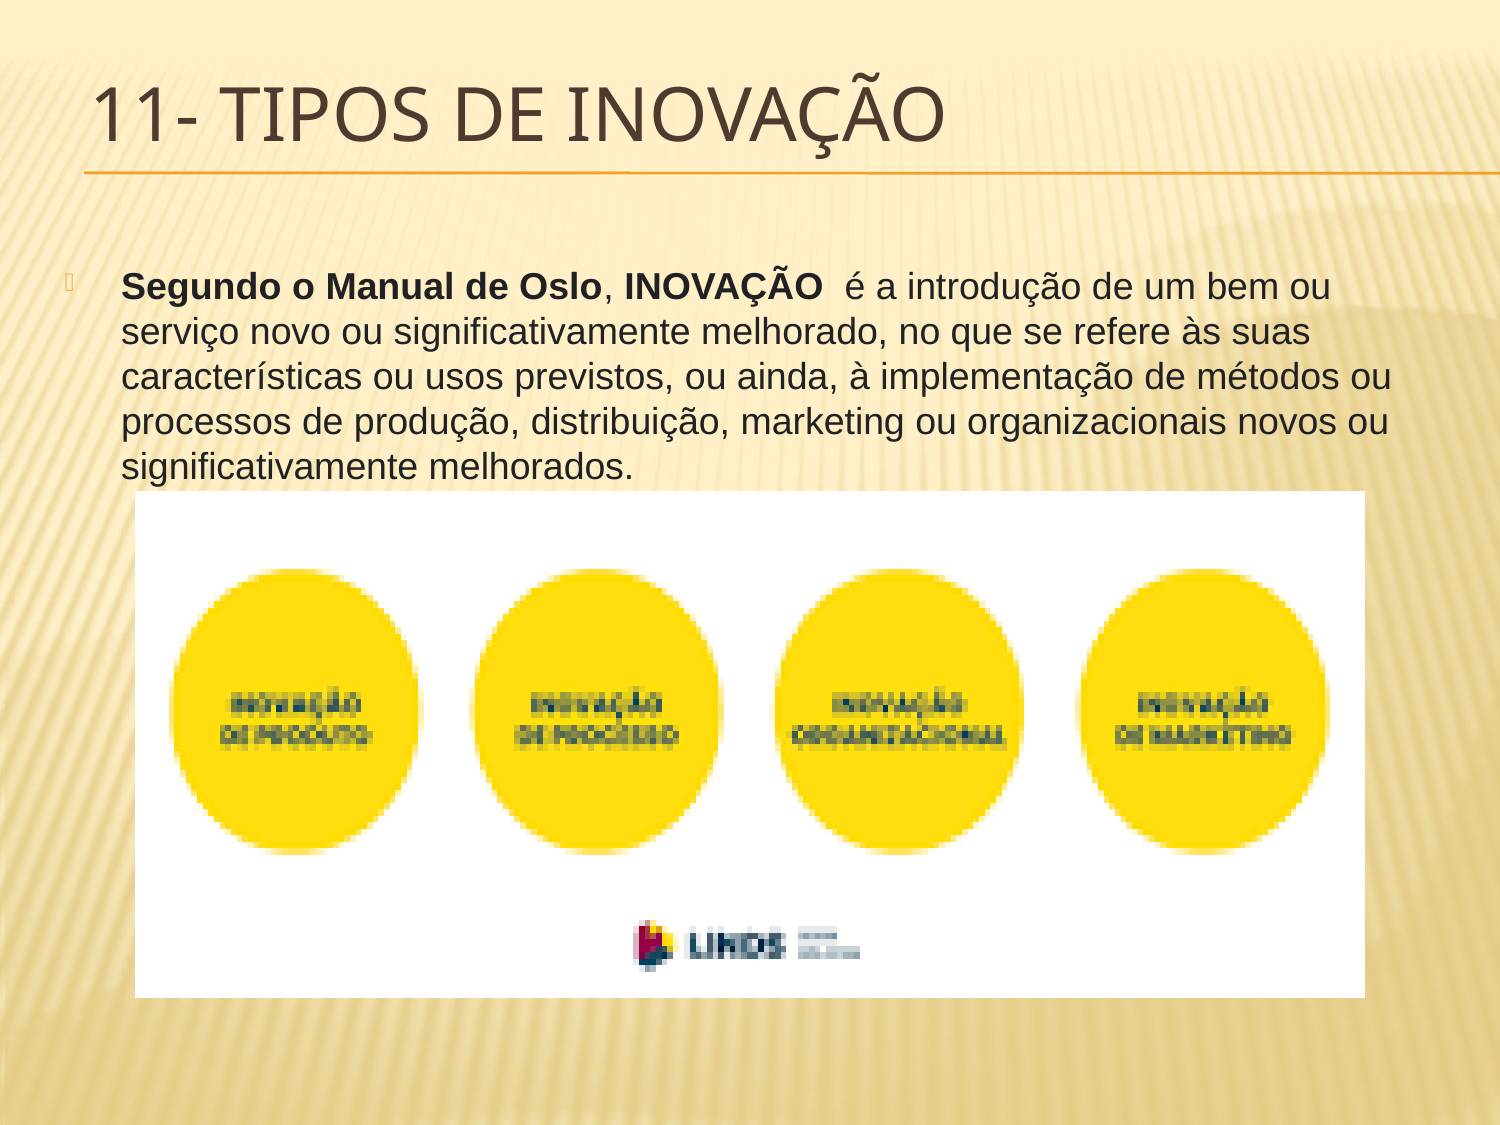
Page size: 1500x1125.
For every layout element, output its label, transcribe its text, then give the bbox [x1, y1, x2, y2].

list Segundo o Manual de Oslo, INOVAÇÃO é a introdução de um bem ou serviço novo ou significativamente melhorado, no que se refere às suas características ou usos previstos, ou ainda, à implementação de métodos ou processos de produção, distribuição, marketing ou organizacionais novos ou significativamente melhorados. [50, 254, 1475, 998]
text_box 11- TIPOS DE INOVAÇÃO [74, 42, 1500, 181]
picture [135, 491, 1365, 998]
